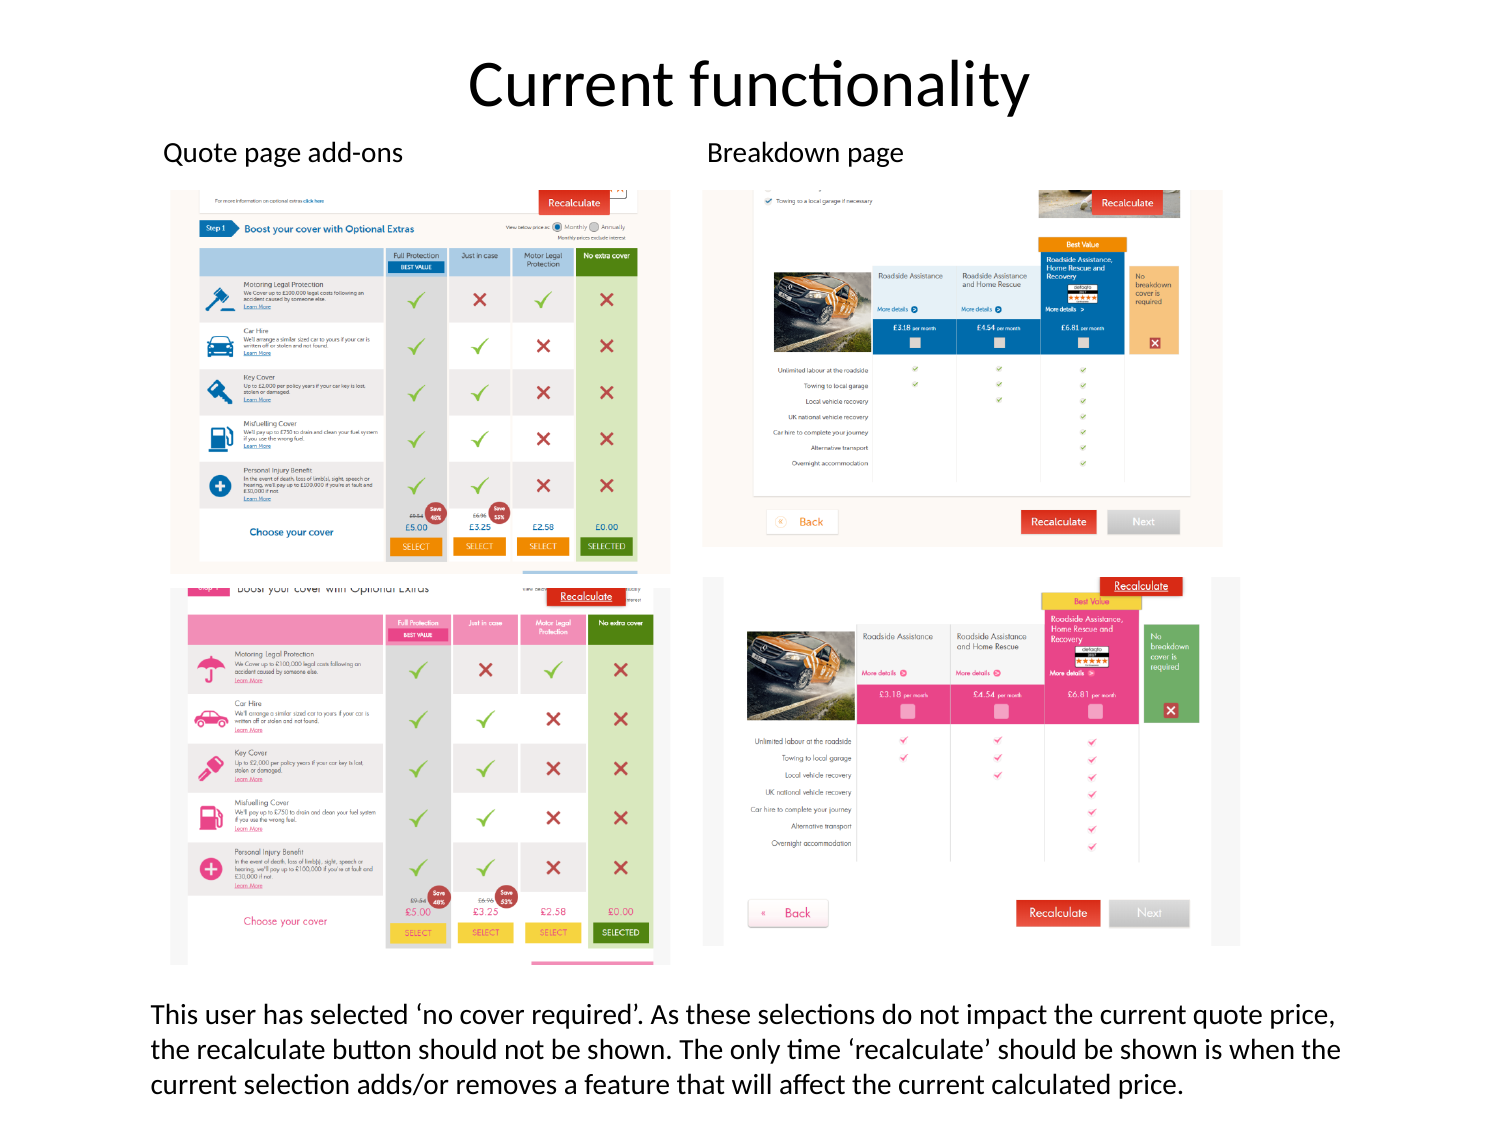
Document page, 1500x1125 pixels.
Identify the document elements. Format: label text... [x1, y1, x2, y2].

picture [170, 190, 671, 574]
title Current functionality [75, 45, 1425, 114]
picture [702, 577, 1241, 946]
text_box Breakdown page [692, 125, 920, 176]
picture [170, 587, 671, 965]
text_box Quote page add-ons [148, 125, 419, 176]
text_box This user has selected ‘no cover required’. As these selections do not impact the current quote price, the recalculate button should not be shown. The only time ‘recalculate’ should be shown is when the current selection adds/or removes a feature that will affect the current calculated price. [135, 987, 1366, 1108]
picture [702, 190, 1224, 547]
